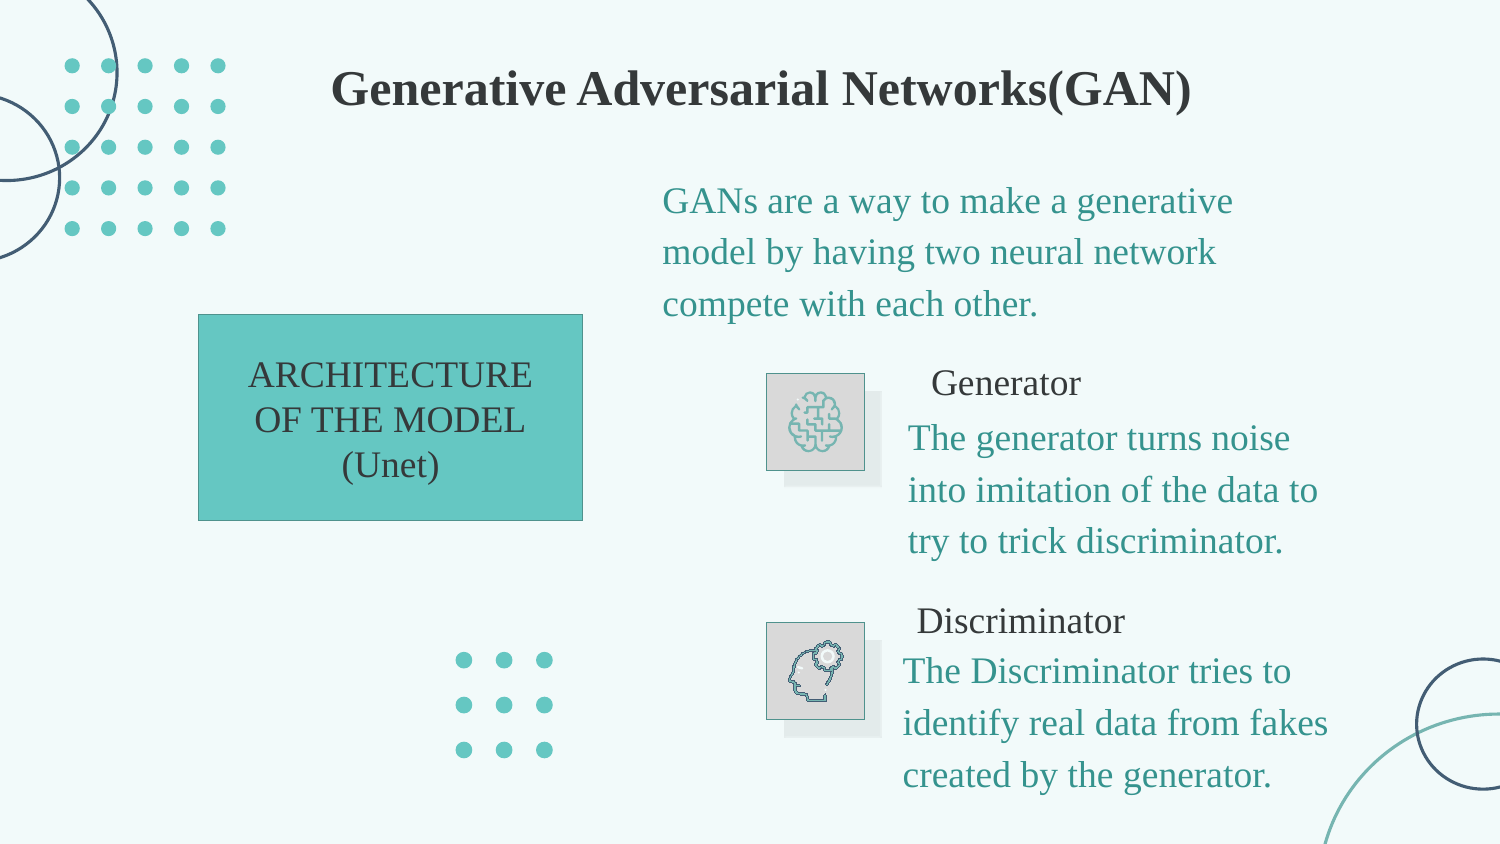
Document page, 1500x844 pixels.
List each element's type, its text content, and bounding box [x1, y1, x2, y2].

subtitle Generator [916, 365, 1332, 391]
subtitle The generator turns noise into imitation of the data to try to trick discriminator. [892, 391, 1355, 539]
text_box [455, 651, 553, 759]
subtitle Generative Adversarial Networks(GAN) [315, 52, 1219, 131]
text_box [766, 622, 865, 720]
subtitle The Discriminator tries to identify real data from fakes created by the generator. [887, 624, 1350, 789]
text_box [766, 373, 865, 471]
title ARCHITECTURE OF THE MODEL (Unet) [198, 314, 583, 521]
subtitle GANs are a way to make a generative model by having two neural network compete with each other. [647, 154, 1270, 301]
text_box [787, 391, 844, 453]
subtitle Discriminator [901, 589, 1317, 624]
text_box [64, 57, 226, 237]
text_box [787, 640, 844, 703]
